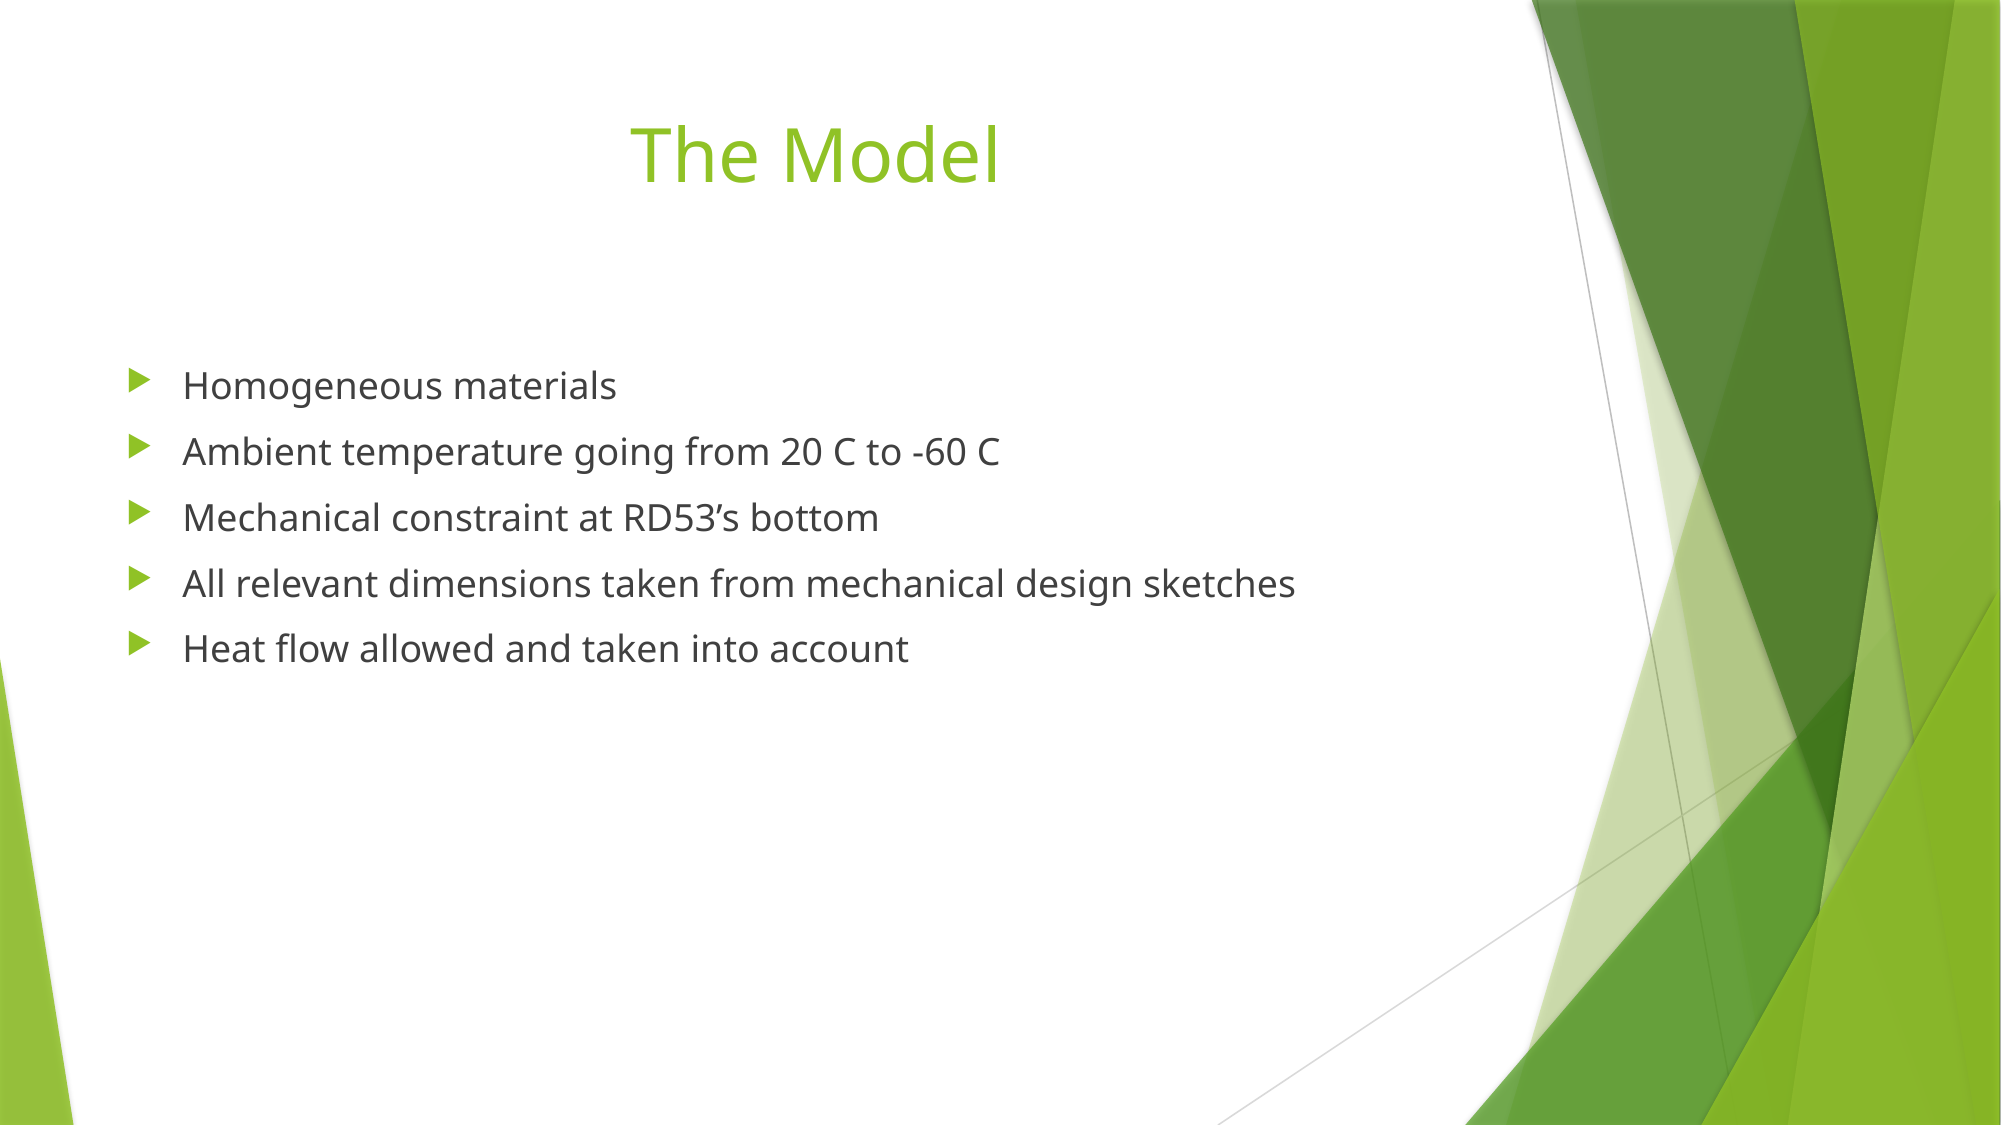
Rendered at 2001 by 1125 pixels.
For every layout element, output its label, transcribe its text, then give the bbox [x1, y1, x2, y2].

list Homogeneous materials Ambient temperature going from 20 C to -60 C Mechanical constraint at RD53’s bottom All relevant dimensions taken from mechanical design sketches Heat flow allowed and taken into account [111, 354, 1522, 992]
title The Model [111, 99, 1522, 317]
